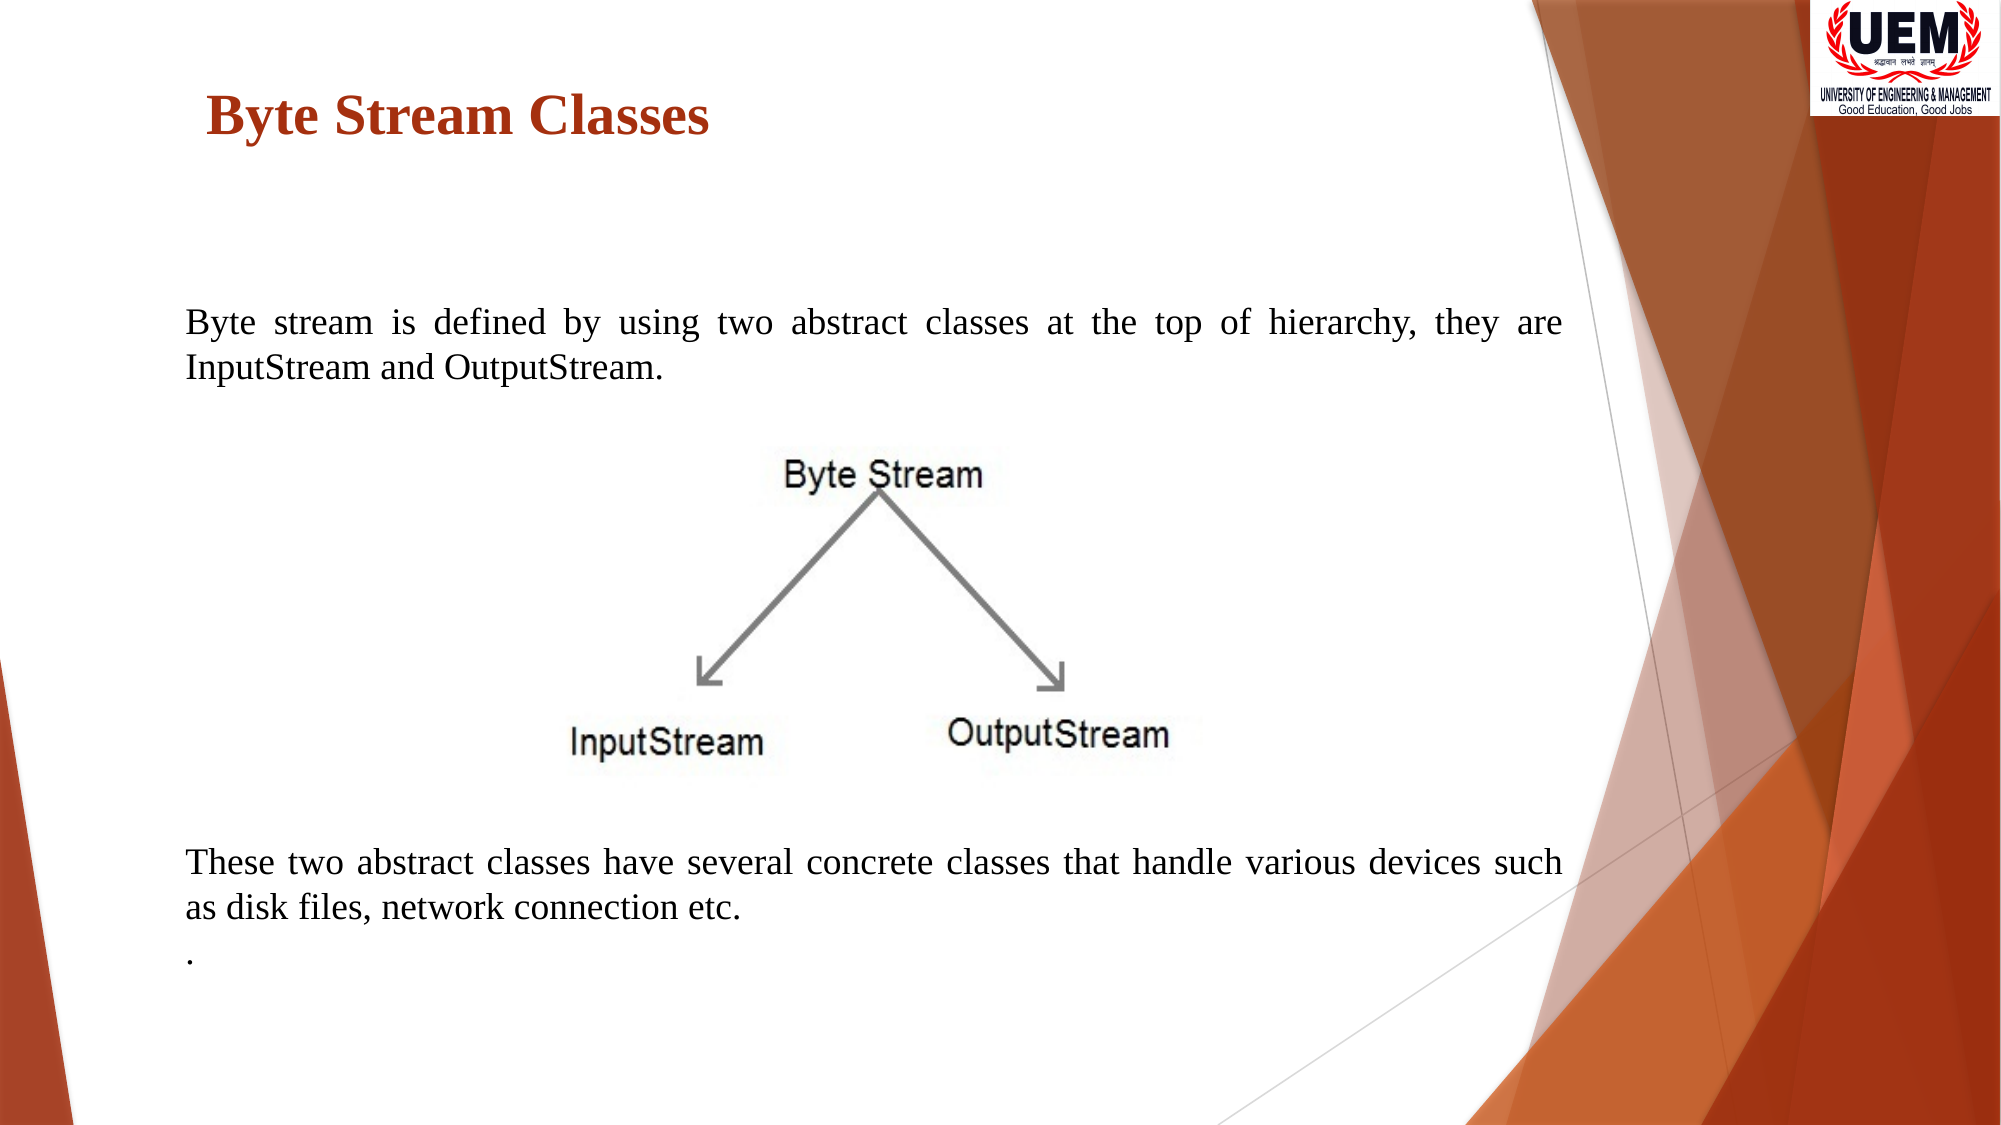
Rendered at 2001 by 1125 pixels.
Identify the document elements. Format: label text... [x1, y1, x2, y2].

picture [1809, 0, 2000, 117]
text_box Byte stream is defined by using two abstract classes at the top of hierarchy, they are InputStream and OutputStream. These two abstract classes have several concrete classes that handle various devices such as disk files, network connection etc. . [170, 244, 1580, 979]
title Byte Stream Classes [191, 68, 1305, 153]
picture [539, 417, 1265, 820]
